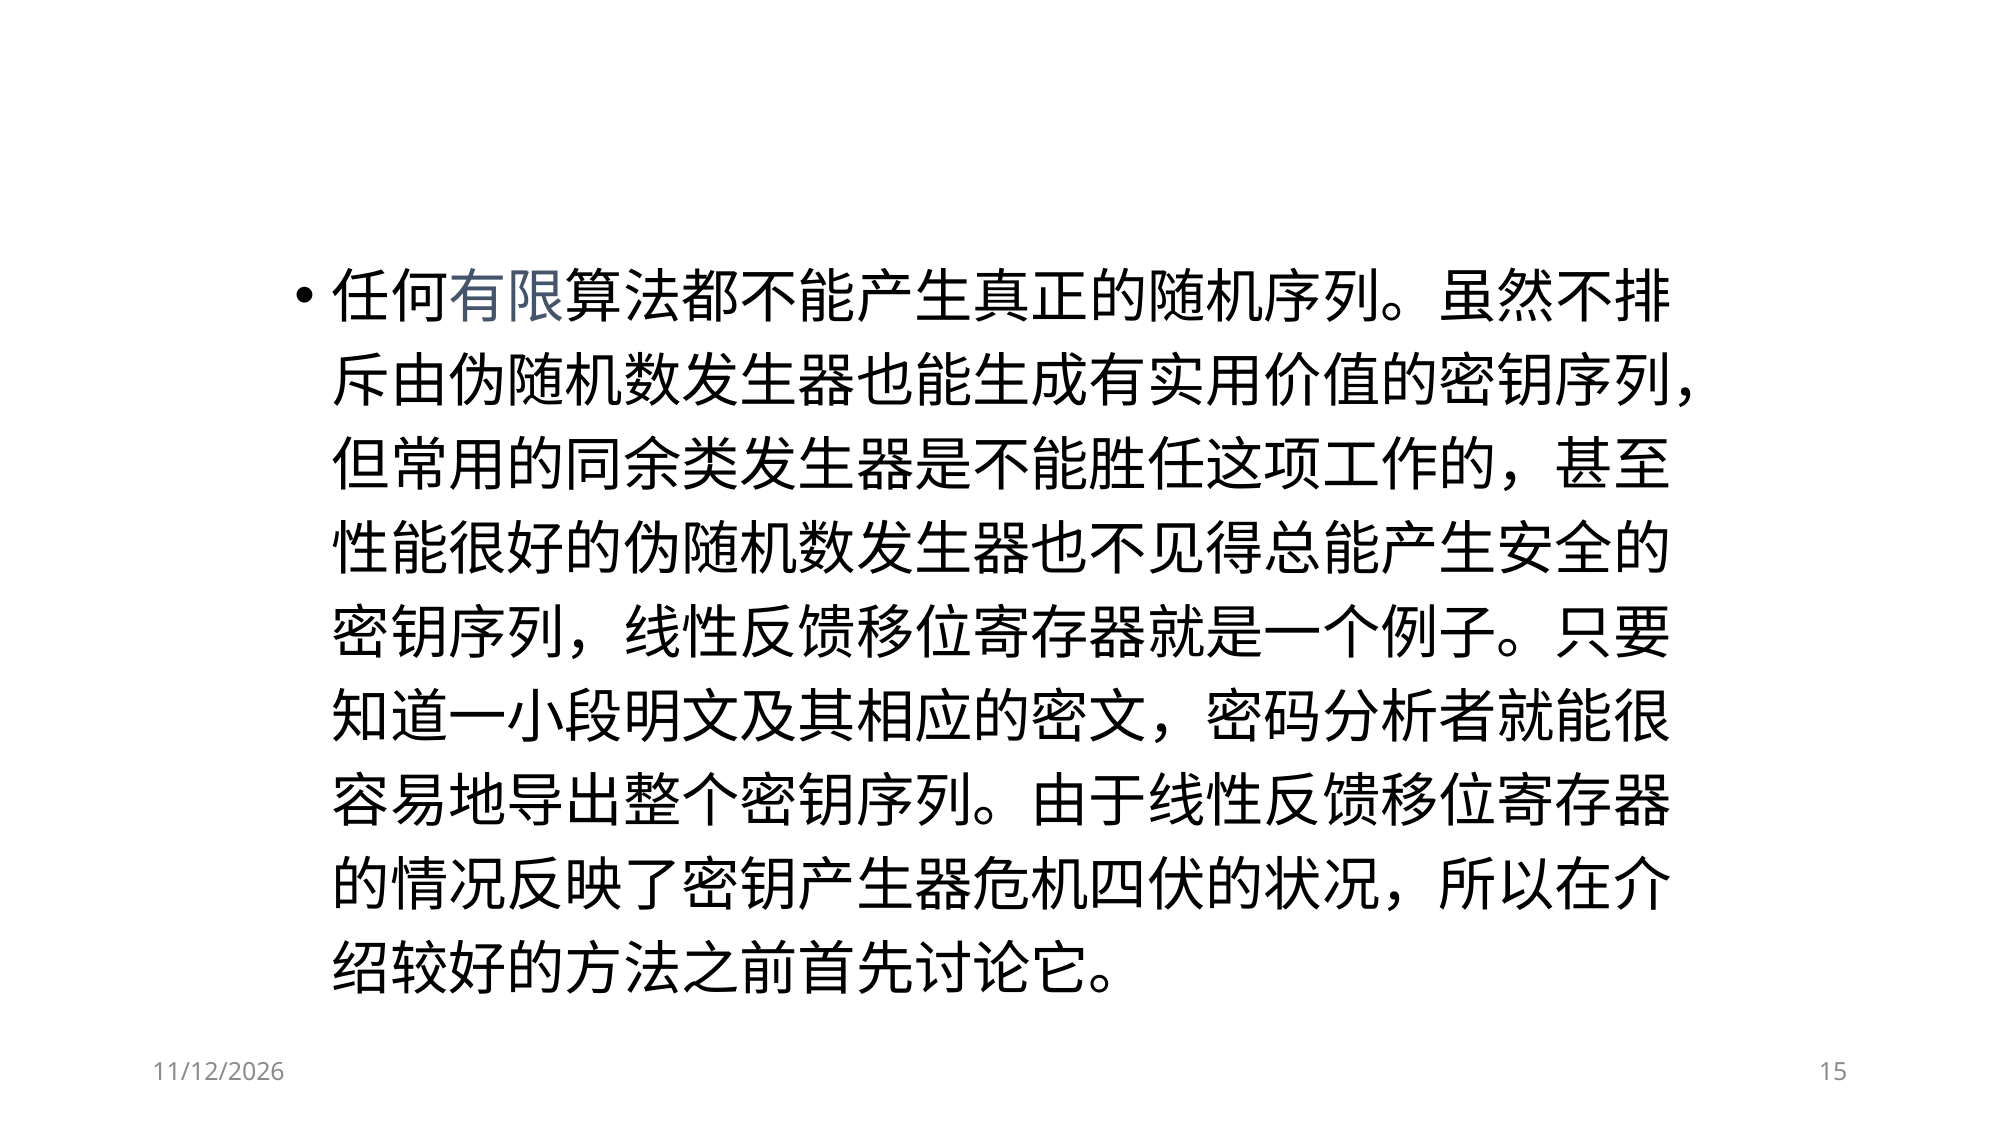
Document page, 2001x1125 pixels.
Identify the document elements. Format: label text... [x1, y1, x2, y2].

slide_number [137, 1042, 588, 1103]
list 任何有限算法都不能产生真正的随机序列。虽然不排斥由伪随机数发生器也能生成有实用价值的密钥序列，但常用的同余类发生器是不能胜任这项工作的，甚至性能很好的伪随机数发生器也不见得总能产生安全的密钥序列，线性反馈移位寄存器就是一个例子。只要知道一小段明文及其相应的密文，密码分析者就能很容易地导出整个密钥序列。由于线性反馈移位寄存器的情况反映了密钥产生器危机四伏的状况，所以在介绍较好的方法之前首先讨论它。 [279, 237, 1721, 1047]
slide_number 15 [1412, 1042, 1863, 1103]
